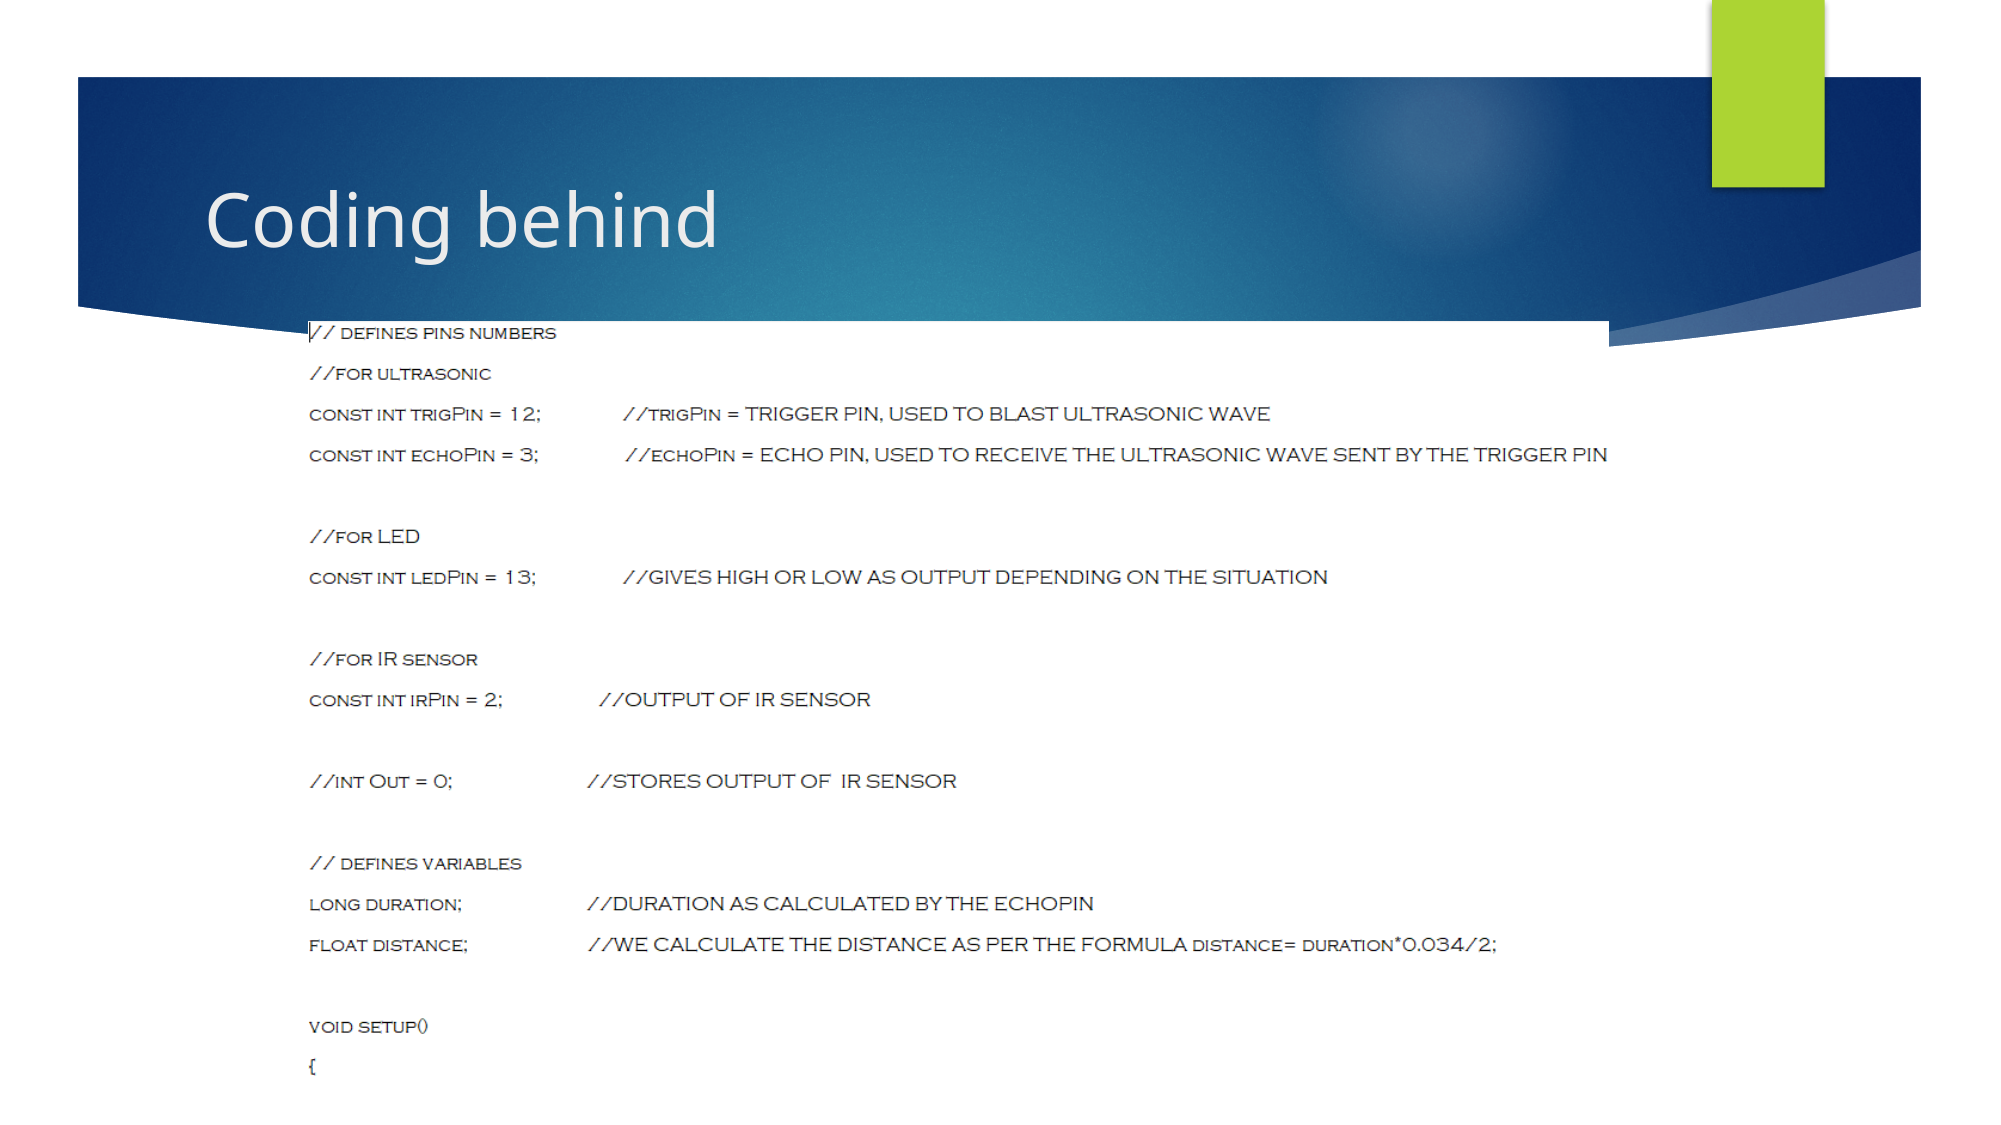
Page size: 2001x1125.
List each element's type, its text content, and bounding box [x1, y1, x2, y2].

title Coding behind [189, 159, 1627, 276]
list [308, 321, 1610, 1082]
picture [79, 78, 1920, 333]
